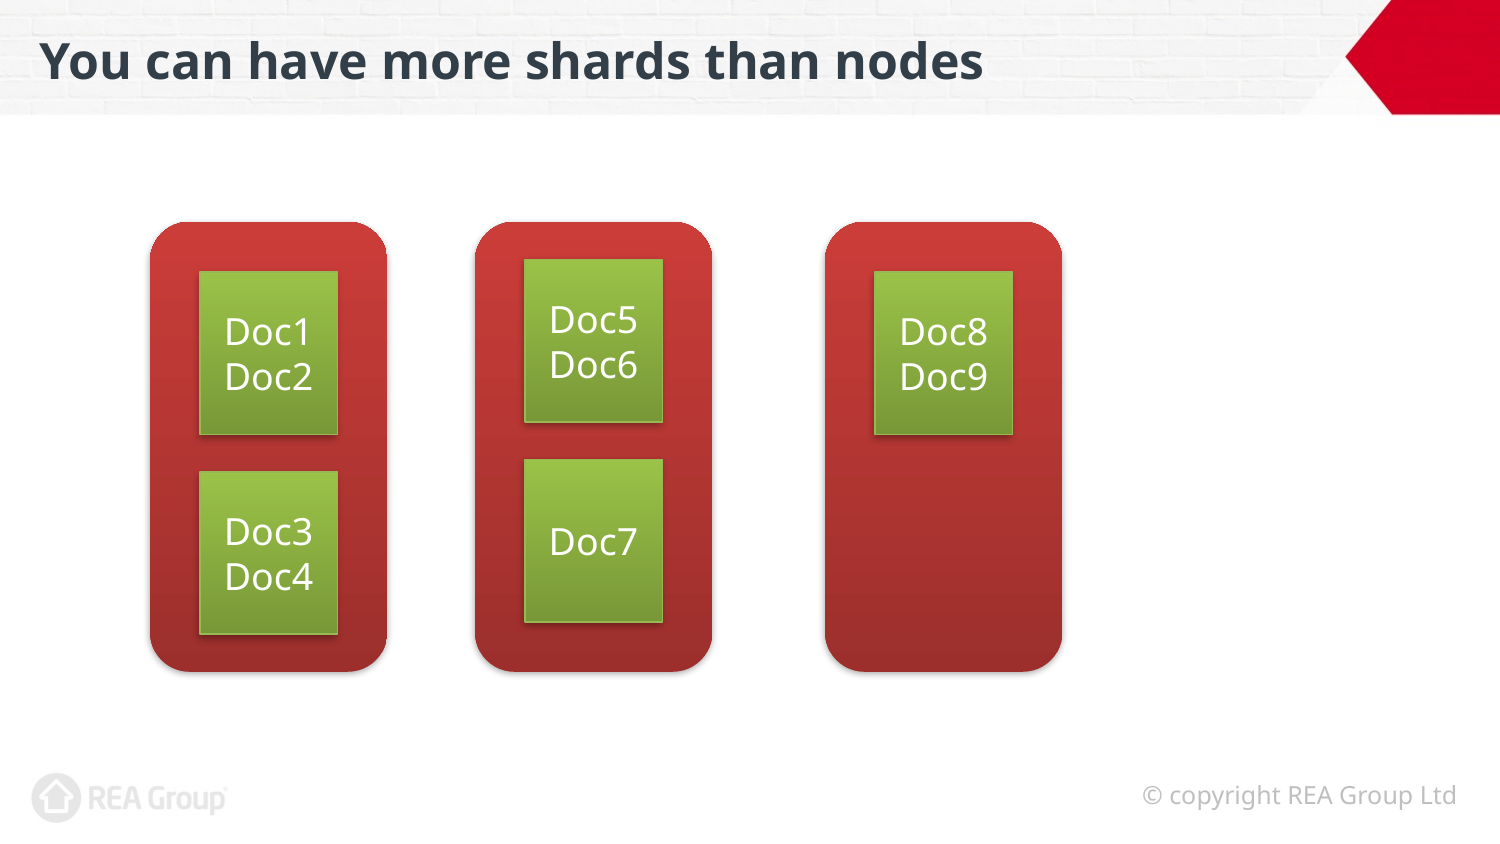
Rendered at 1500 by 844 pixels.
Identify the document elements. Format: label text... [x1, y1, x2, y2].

title You can have more shards than nodes [24, 8, 1300, 110]
text_box © copyright REA Group Ltd [1127, 771, 1473, 817]
picture [0, 0, 1500, 844]
text_box [474, 221, 713, 672]
text_box Doc8 Doc9 [874, 271, 1013, 435]
text_box Doc1 Doc2 [199, 271, 338, 435]
text_box [149, 221, 388, 672]
text_box [824, 221, 1063, 672]
text_box Doc7 [524, 459, 663, 623]
text_box Doc3 Doc4 [199, 471, 338, 635]
text_box Doc5 Doc6 [524, 259, 663, 423]
